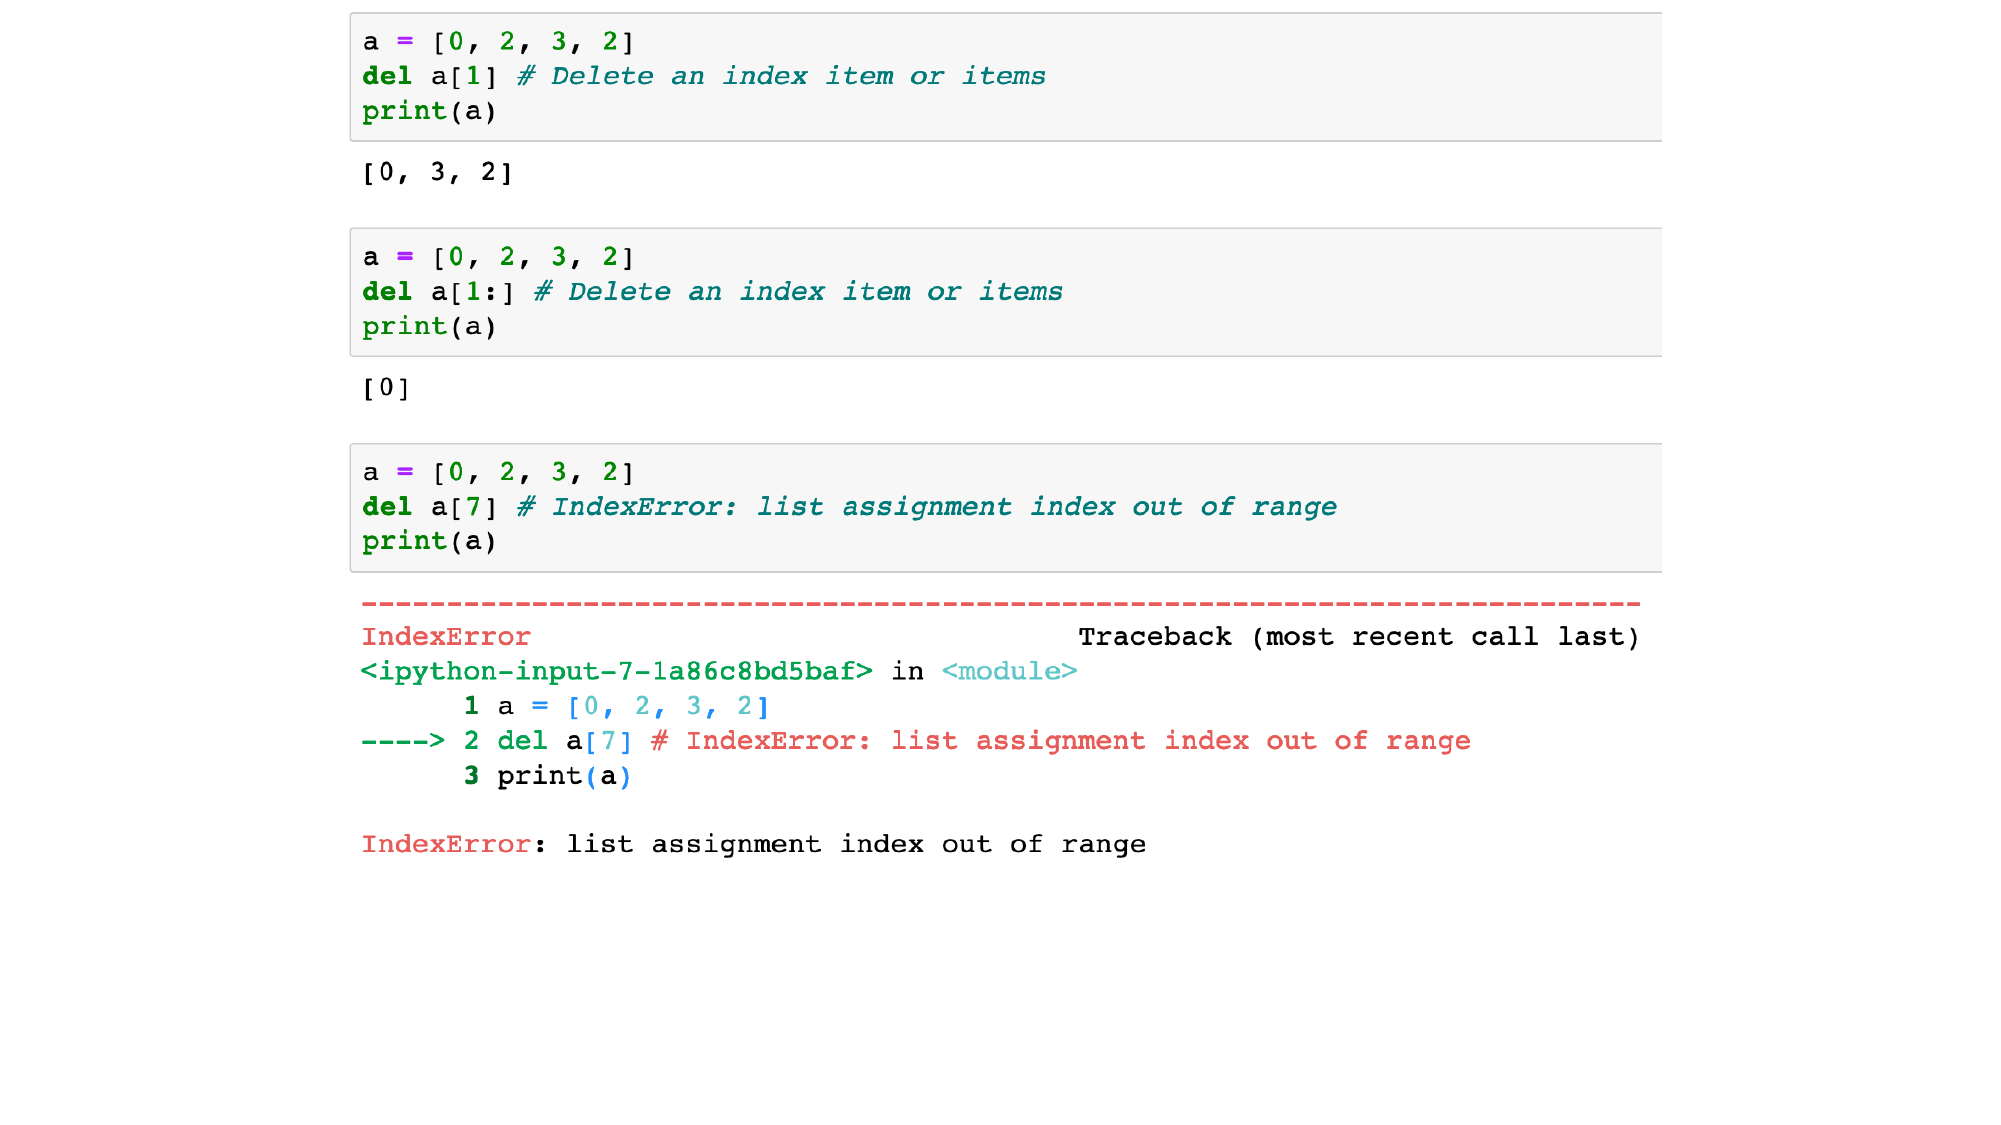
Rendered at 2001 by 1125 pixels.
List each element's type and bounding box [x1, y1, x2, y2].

picture [111, 0, 1892, 1125]
